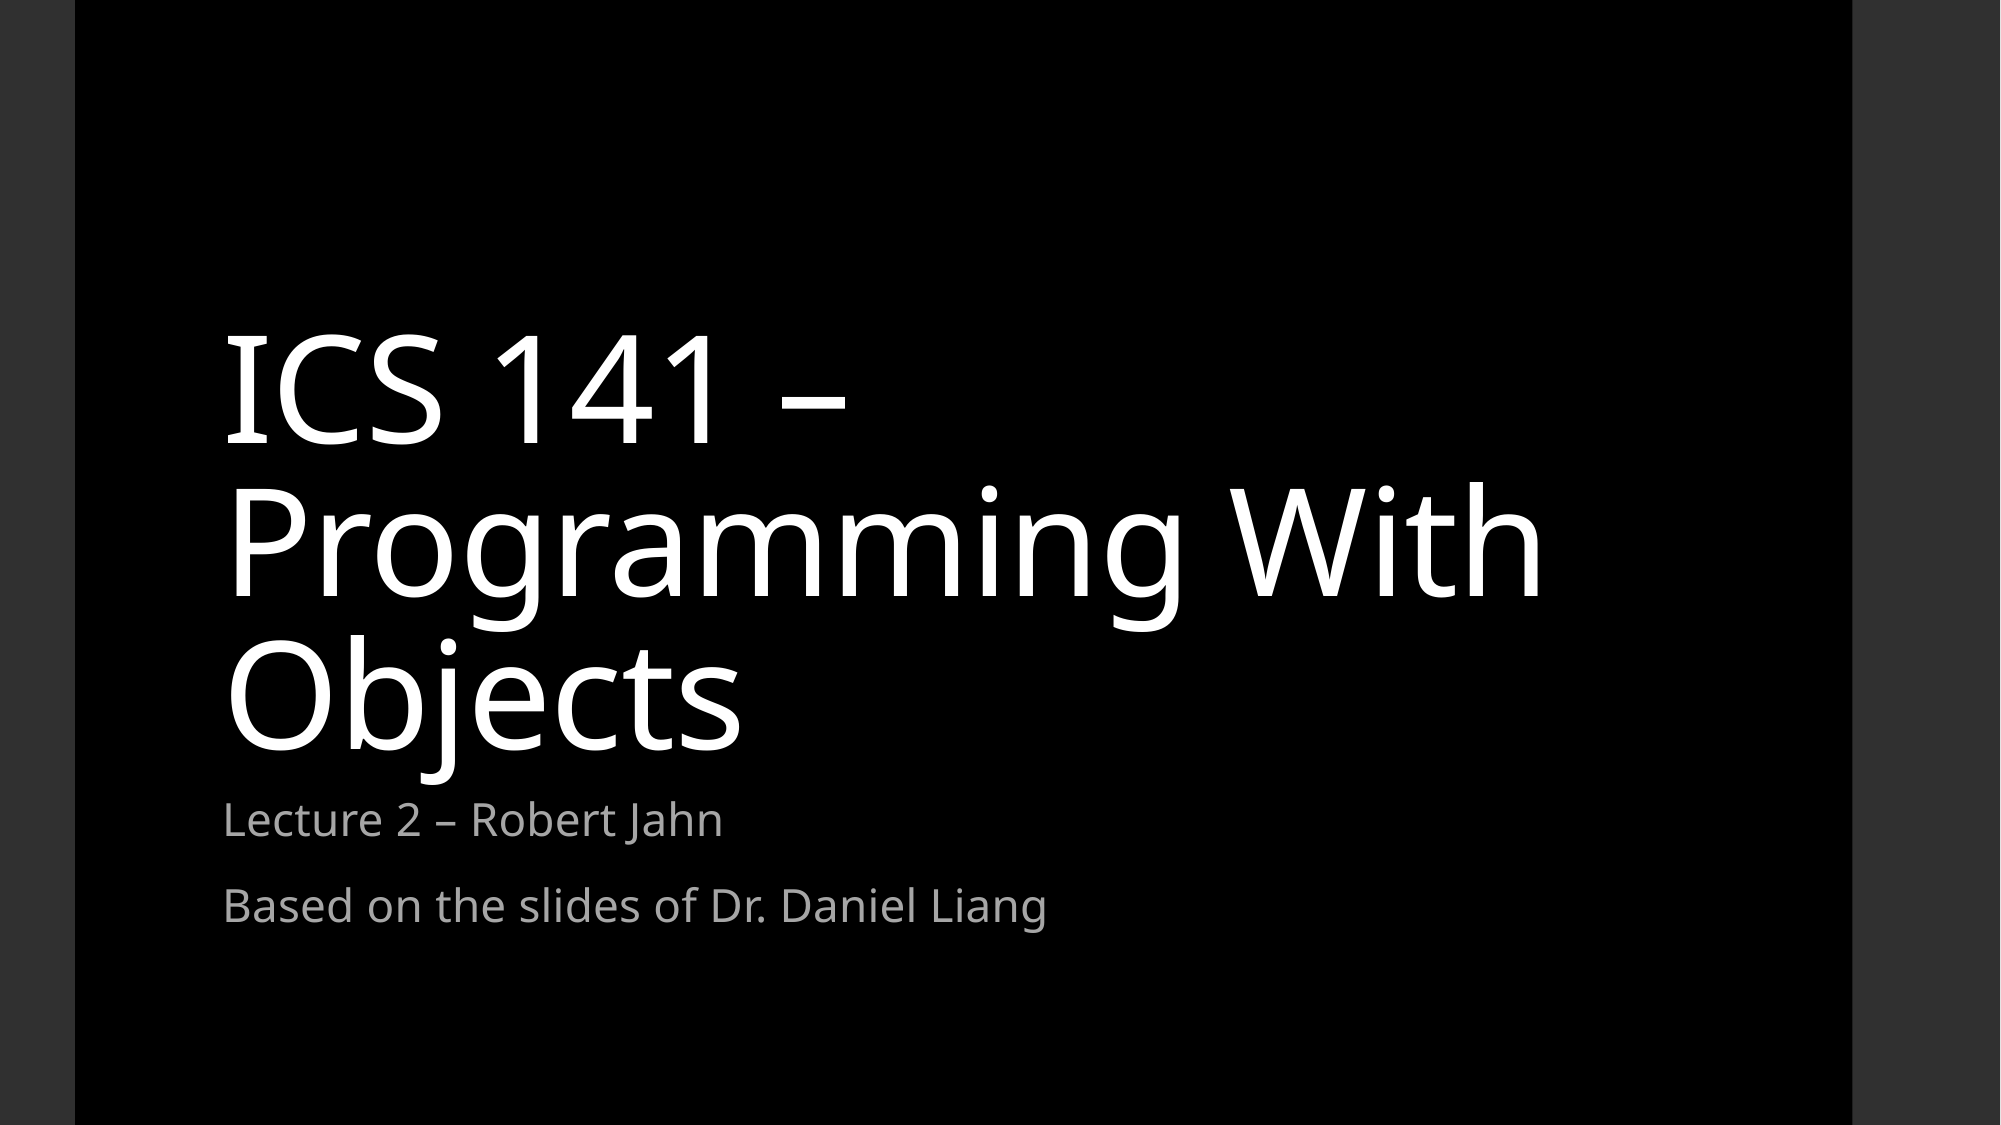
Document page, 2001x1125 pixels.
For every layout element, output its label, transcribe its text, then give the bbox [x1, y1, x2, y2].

subtitle Lecture 2 – Robert Jahn Based on the slides of Dr. Daniel Liang [206, 787, 1752, 1065]
title ICS 141 – Programming With Objects [206, 124, 1752, 787]
